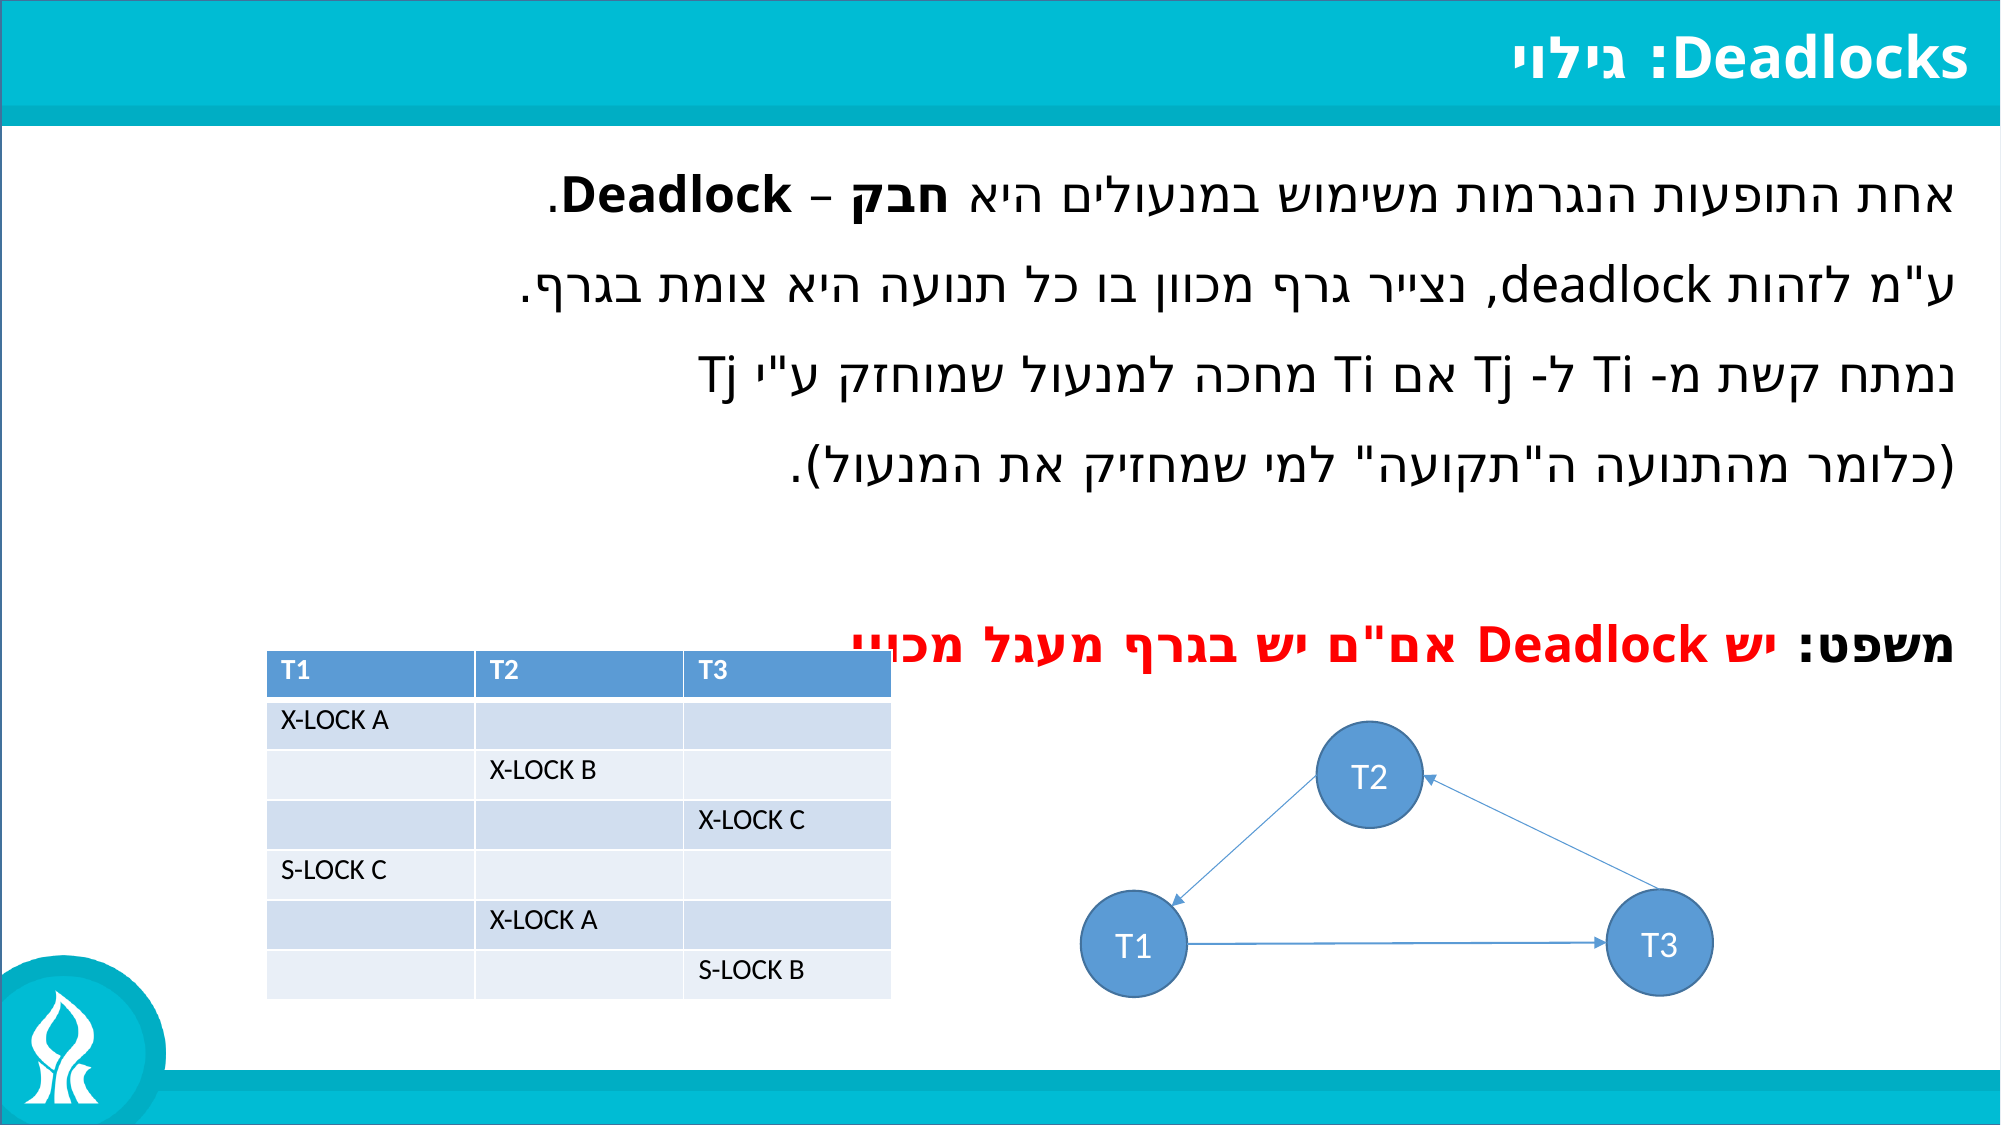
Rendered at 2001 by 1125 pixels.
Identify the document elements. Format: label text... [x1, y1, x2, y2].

table_cell [684, 901, 891, 949]
table_cell [267, 751, 474, 799]
table_cell X-LOCK B [476, 751, 683, 799]
text_box T1 [1079, 889, 1189, 999]
text_box Deadlocks: גילוי [1496, 12, 1984, 98]
table_cell [476, 851, 683, 899]
table_cell S-LOCK B [684, 951, 891, 999]
table_header T3 [684, 651, 891, 697]
table_cell [267, 801, 474, 849]
picture [0, 0, 2001, 1125]
table_cell [476, 801, 683, 849]
text_box T2 [1315, 720, 1424, 829]
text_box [1171, 774, 1317, 907]
table_cell X-LOCK C [684, 801, 891, 849]
table_cell S-LOCK C [267, 851, 474, 899]
table_cell [684, 851, 891, 899]
table_header T2 [476, 651, 683, 697]
table_cell X-LOCK A [267, 703, 474, 749]
table_cell [684, 751, 891, 799]
table_cell [476, 951, 683, 999]
table_cell [476, 703, 683, 749]
text_box אחת התופעות הנגרמות משימוש במנעולים היא חבק – Deadlock. ע"מ לזהות deadlock, נצייר גרף מכוון בו כל תנועה היא צומת בגרף. נמתח קשת מ- Ti ל- Tj אם Ti מחכה למנעול שמוחזק ע"י Tj (כלומר מהתנועה ה"תקועה" למי שמחזיק את המנעול). משפט: יש Deadlock אם"ם יש בגרף מעגל מכוון [45, 125, 1973, 681]
table_cell [267, 901, 474, 949]
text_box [1422, 774, 1660, 890]
table_cell [267, 951, 474, 999]
text_box T3 [1605, 888, 1714, 997]
table_cell [684, 703, 891, 749]
table_header T1 [267, 651, 474, 697]
table_cell X-LOCK A [476, 901, 683, 949]
